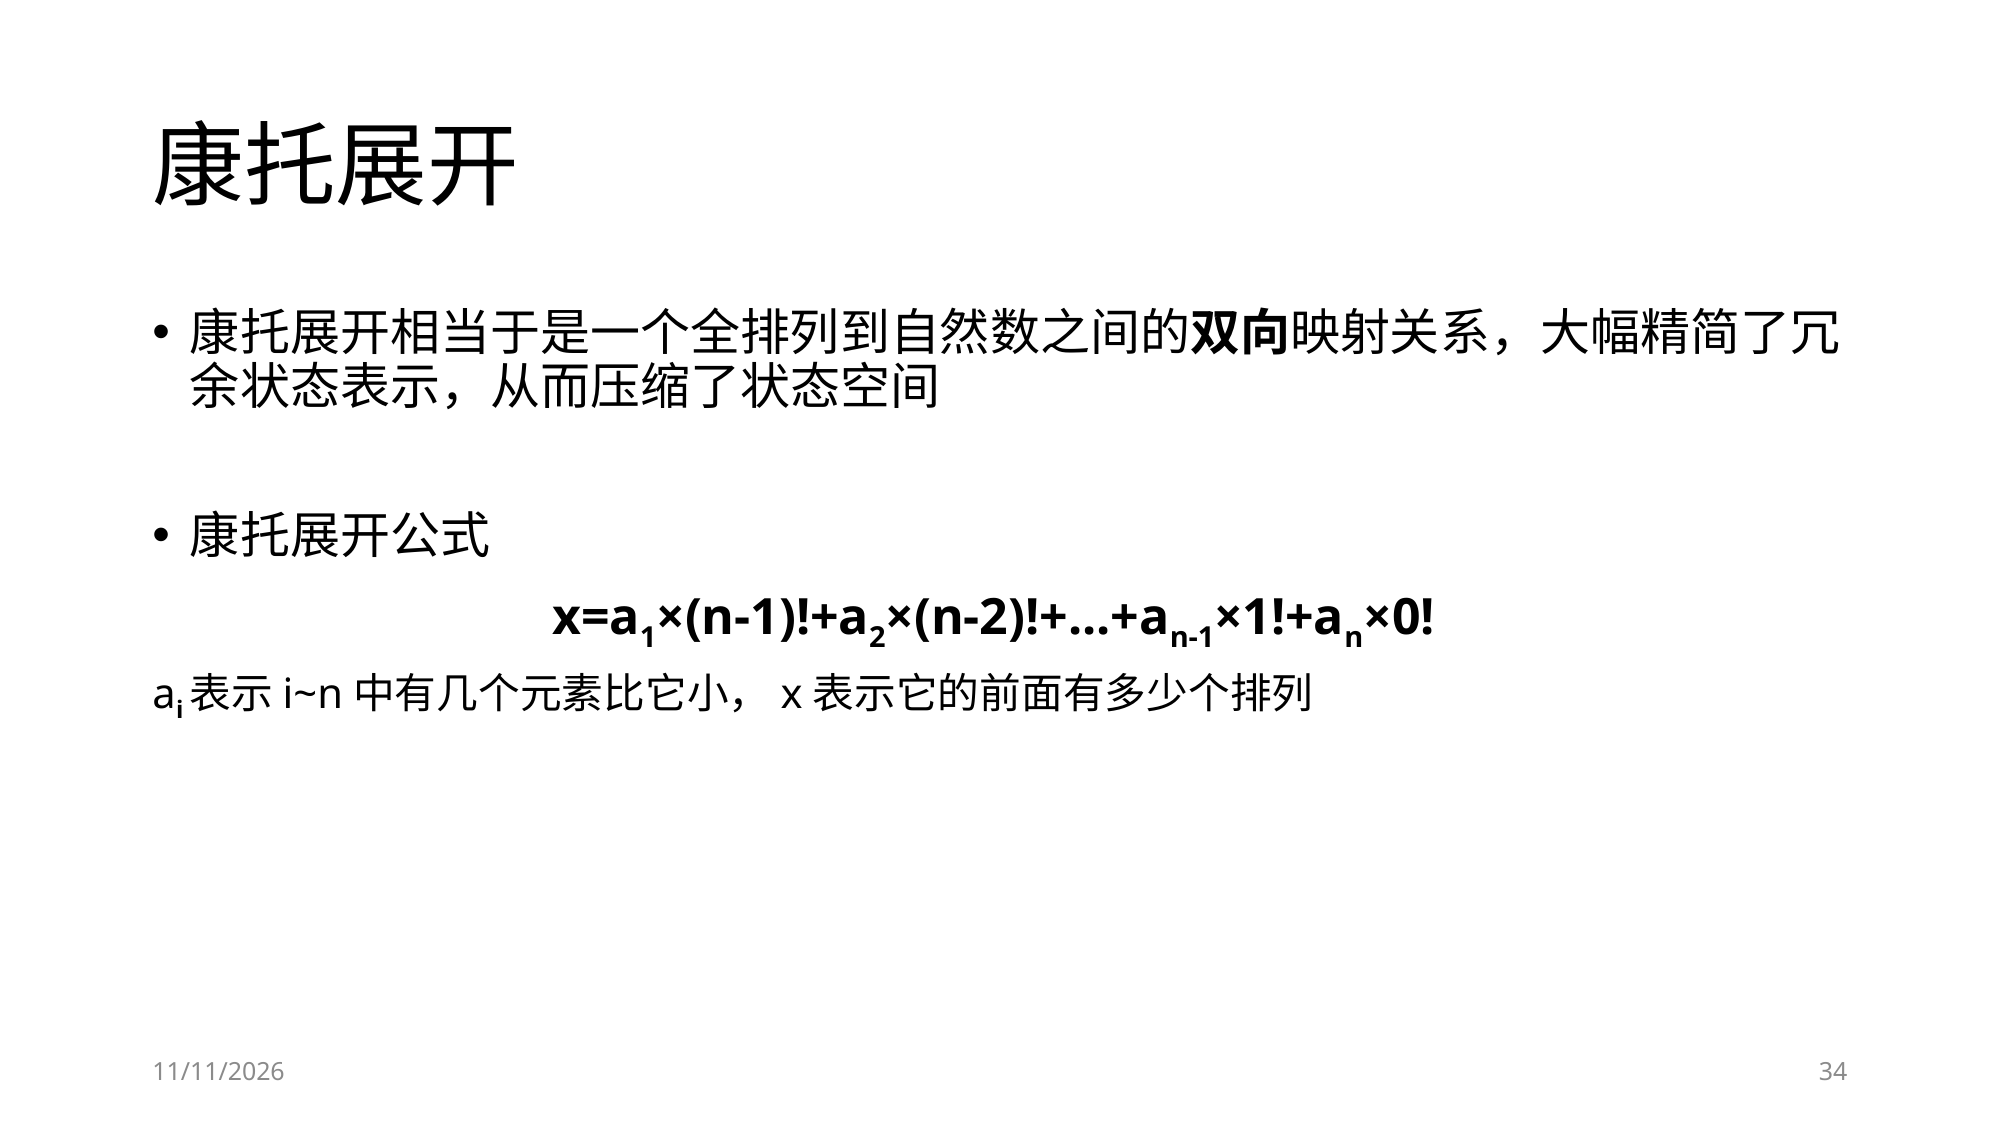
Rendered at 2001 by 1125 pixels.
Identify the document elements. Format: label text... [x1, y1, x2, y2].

title 康托展开 [137, 59, 1863, 278]
list 康托展开相当于是一个全排列到自然数之间的双向映射关系，大幅精简了冗余状态表示，从而压缩了状态空间 康托展开公式 x=a1×(n-1)!+a2×(n-2)!+...+an-1×1!+an×0! ai表示i~n中有几个元素比它小，x表示它的前面有多少个排列 [137, 299, 1863, 1014]
slide_number 34 [1412, 1042, 1863, 1103]
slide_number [137, 1042, 588, 1103]
